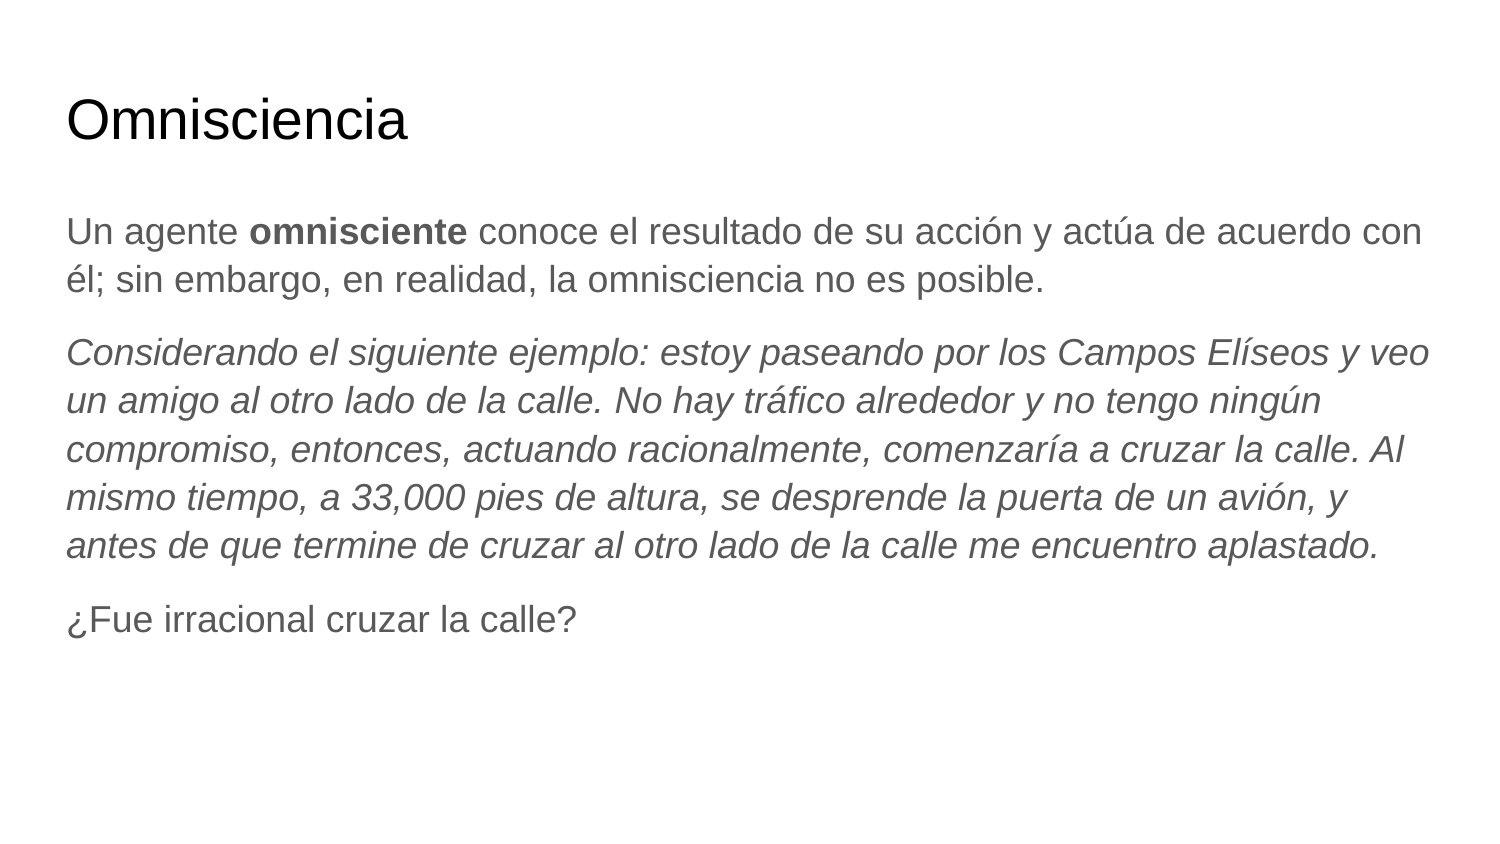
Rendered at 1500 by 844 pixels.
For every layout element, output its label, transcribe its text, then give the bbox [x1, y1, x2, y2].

list Un agente omnisciente conoce el resultado de su acción y actúa de acuerdo con él; sin embargo, en realidad, la omnisciencia no es posible. Considerando el siguiente ejemplo: estoy paseando por los Campos Elíseos y veo un amigo al otro lado de la calle. No hay tráfico alrededor y no tengo ningún compromiso, entonces, actuando racionalmente, comenzaría a cruzar la calle. Al mismo tiempo, a 33,000 pies de altura, se desprende la puerta de un avión, y antes de que termine de cruzar al otro lado de la calle me encuentro aplastado. ¿Fue irracional cruzar la calle? [51, 189, 1449, 750]
title Omnisciencia [51, 72, 1449, 167]
